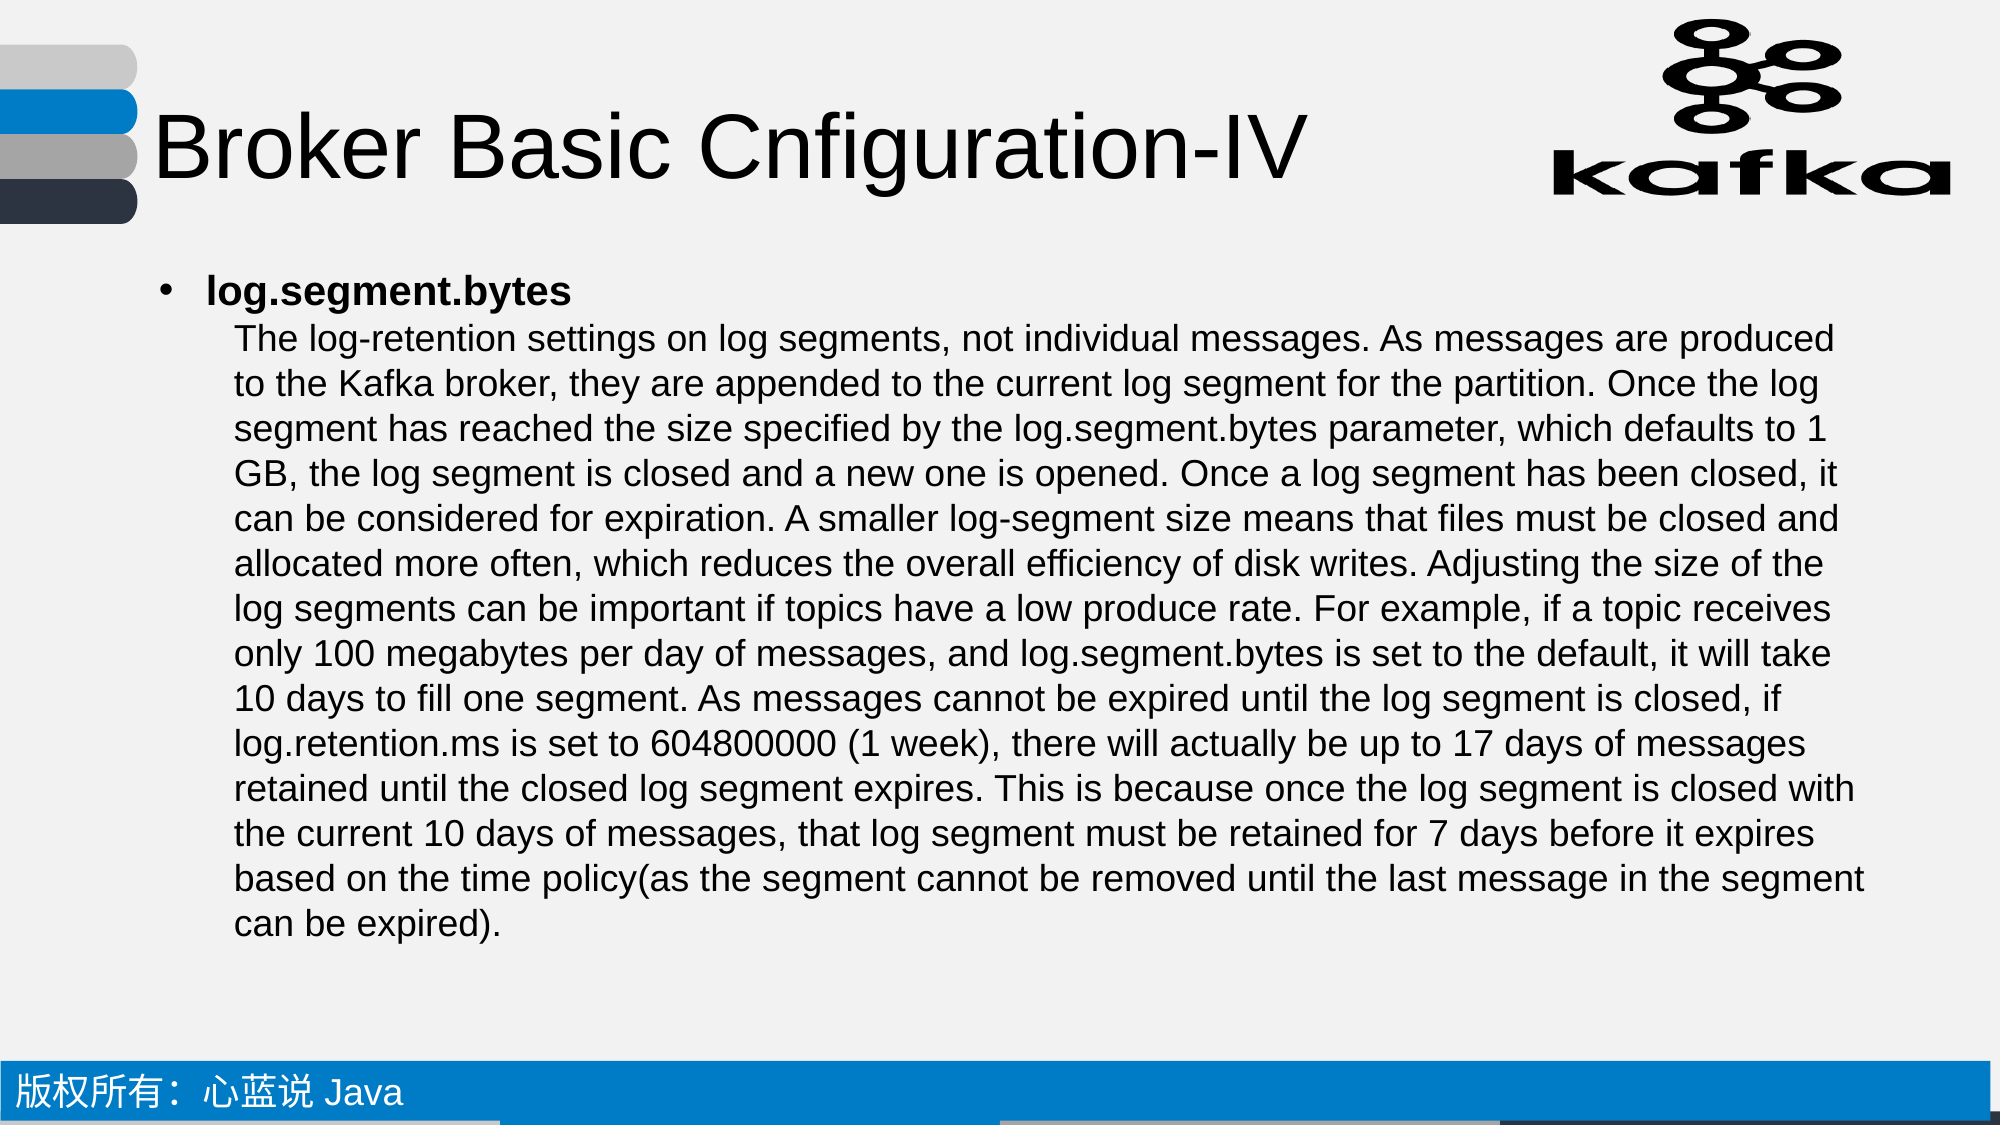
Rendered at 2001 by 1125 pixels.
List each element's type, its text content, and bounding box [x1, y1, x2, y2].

text_box 版权所有：心蓝说Java [0, 1060, 1991, 1121]
title Broker Basic Cnfiguration-IV [137, 22, 1863, 240]
text_box log.segment.bytes The log-retention settings on log segments, not individual messages. As messages are produced to the Kafka broker, they are appended to the current log segment for the partition. Once the log segment has reached the size specified by the log.segment.bytes parameter, which defaults to 1 GB, the log segment is closed and a new one is opened. Once a log segment has been closed, it can be considered for expiration. A smaller log-segment size means that files must be closed and allocated more often, which reduces the overall efficiency of disk writes. Adjusting the size of the log segments can be important if topics have a low produce rate. For example, if a topic receives only 100 megabytes per day of messages, and log.segment.bytes is set to the default, it will take 10 days to fill one segment. As messages cannot be expired until the log segment is closed, if log.retention.ms is set to 604800000 (1 week), there will actually be up to 17 days of messages retained until the closed log segment expires. This is because once the log segment is closed with the current 10 days of messages, that log segment must be retained for 7 days before it expires based on the time policy(as the segment cannot be removed until the last message in the segment can be expired). [144, 256, 1889, 952]
picture [1505, 0, 1997, 214]
